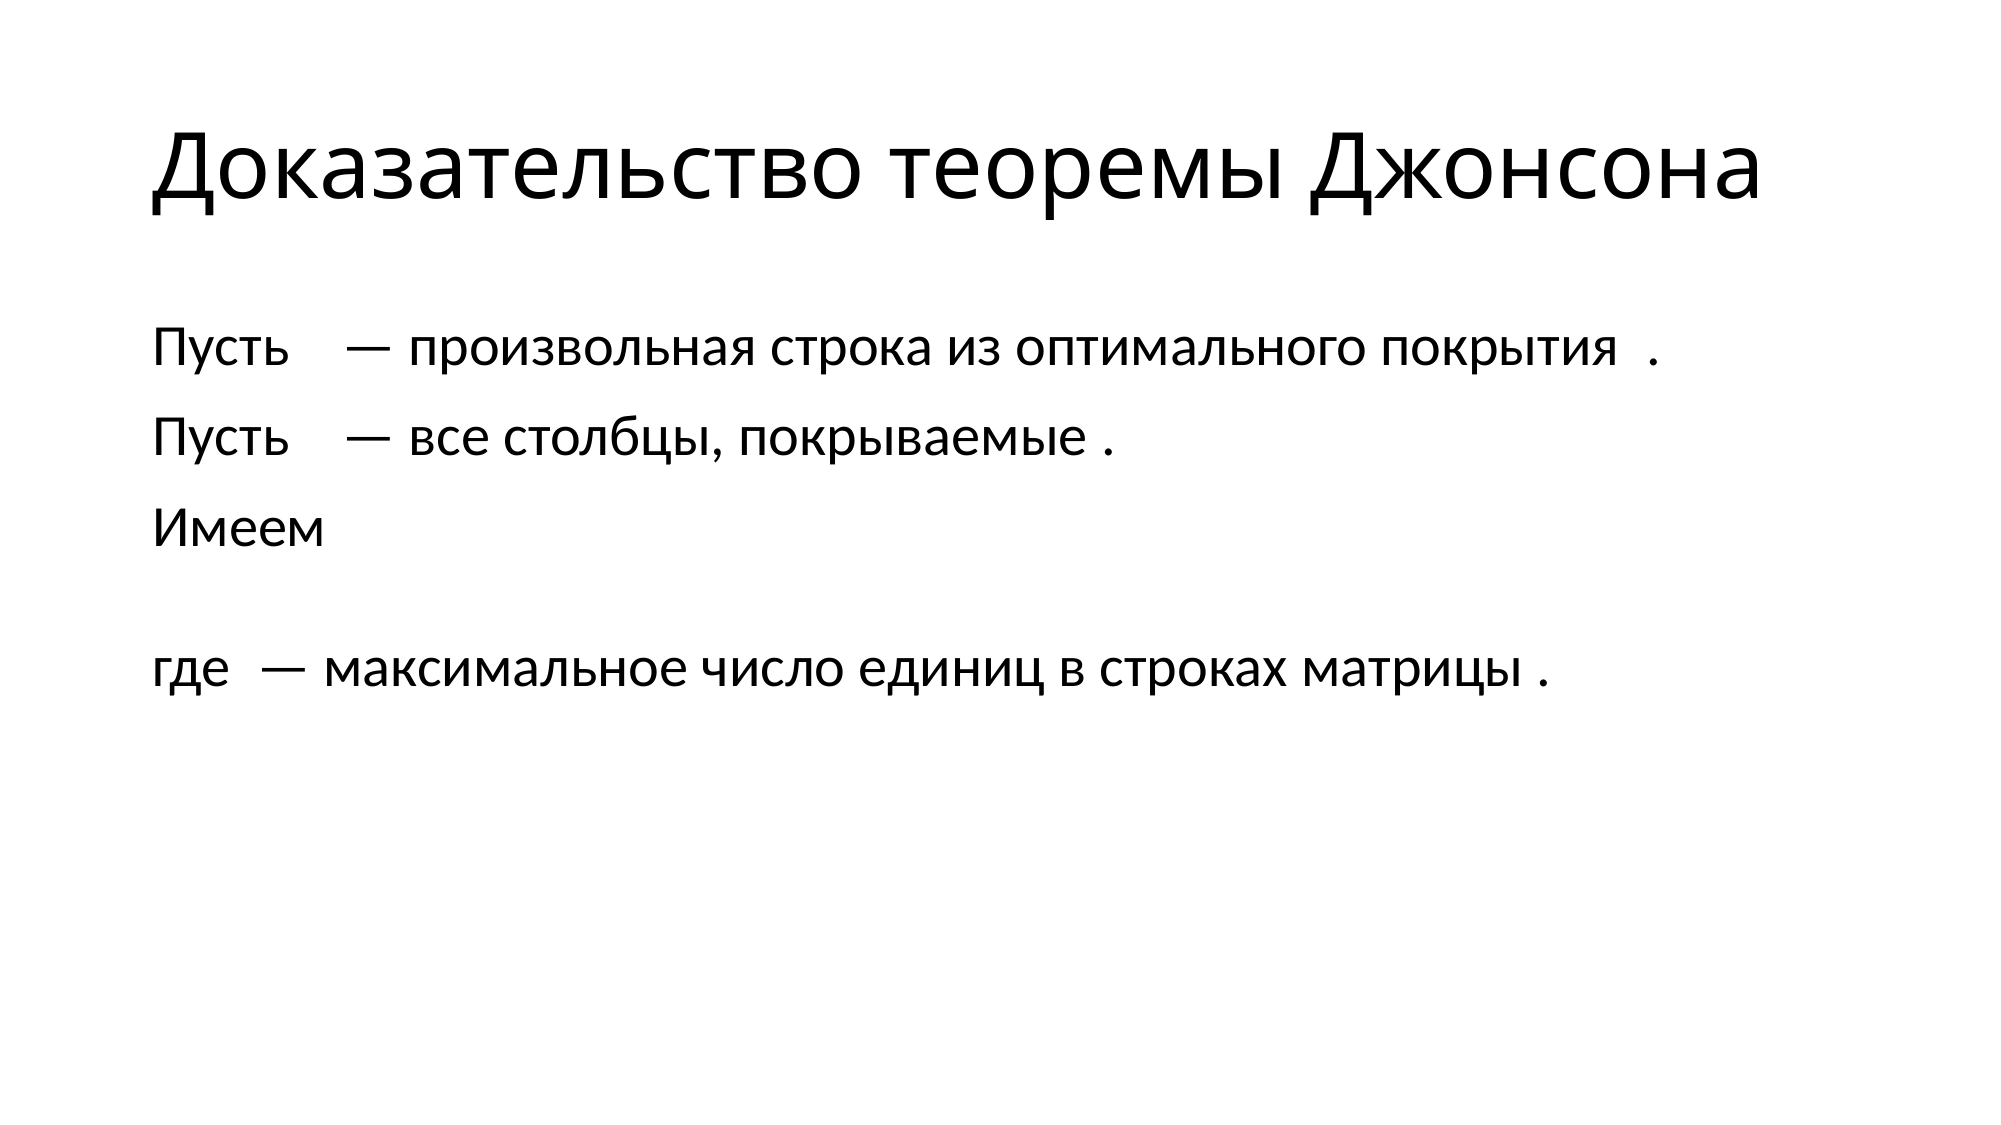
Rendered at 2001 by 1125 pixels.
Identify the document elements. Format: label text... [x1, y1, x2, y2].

title Доказательство теоремы Джонсона [137, 59, 1863, 278]
